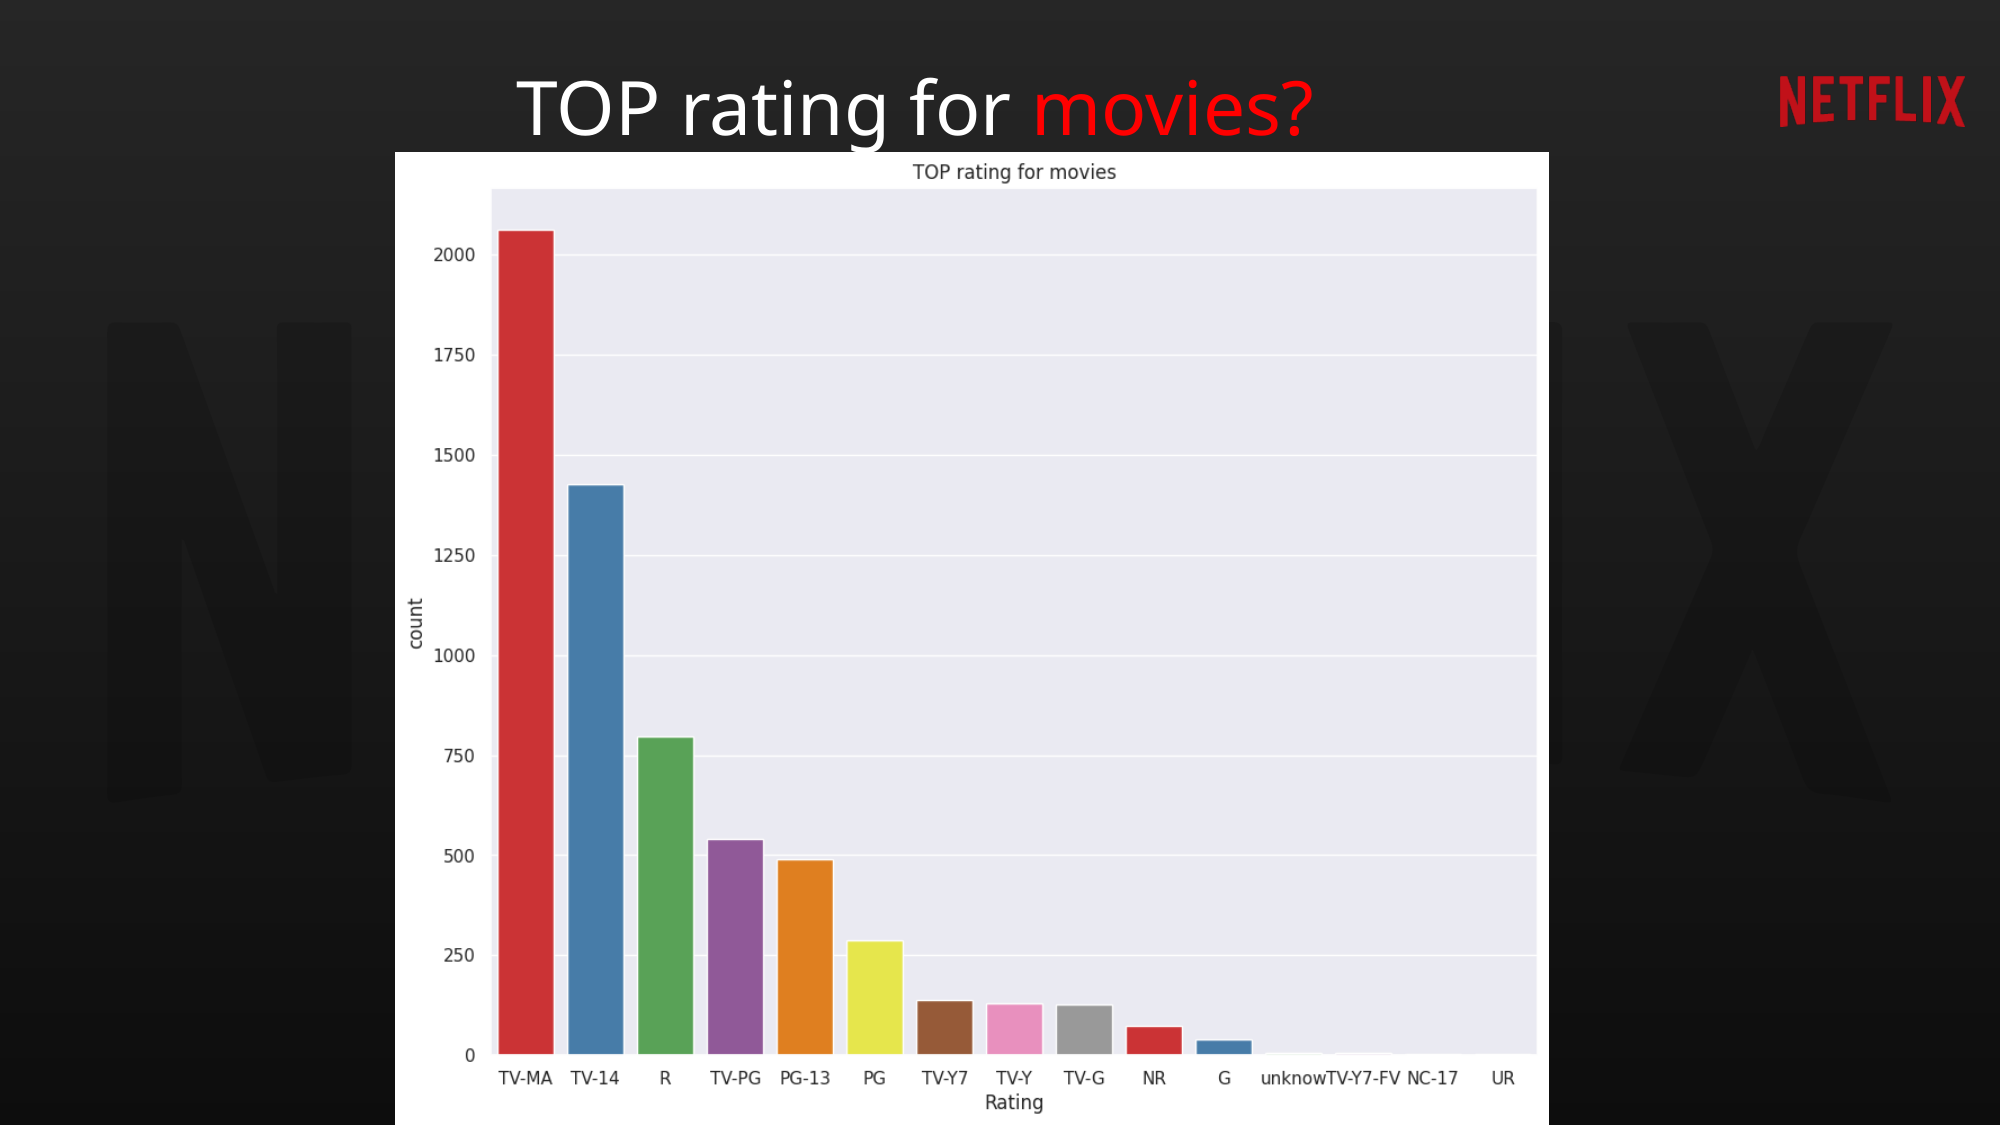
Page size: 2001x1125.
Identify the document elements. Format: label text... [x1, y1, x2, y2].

text_box TOP rating for movies? [252, 53, 1579, 158]
picture [1779, 75, 1965, 127]
picture [394, 152, 1549, 1125]
